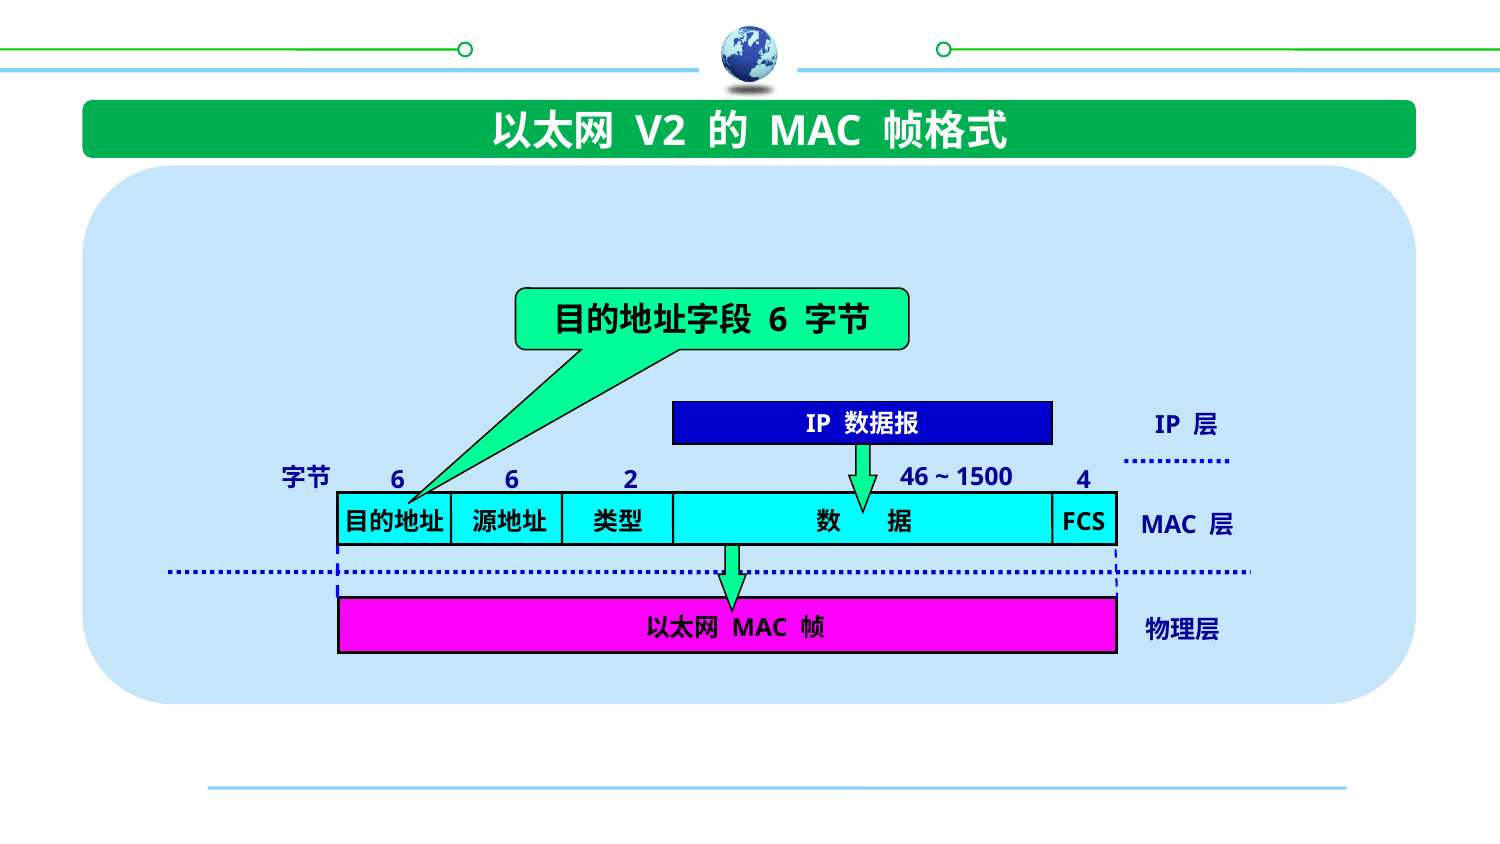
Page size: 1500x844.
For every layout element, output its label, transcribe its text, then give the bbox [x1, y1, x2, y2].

text_box [1023, 99, 1417, 158]
text_box 以太网 V2 的 MAC 帧格式 [475, 96, 1023, 161]
picture [719, 24, 779, 96]
text_box [82, 99, 475, 158]
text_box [168, 287, 1251, 653]
text_box [80, 163, 1419, 707]
